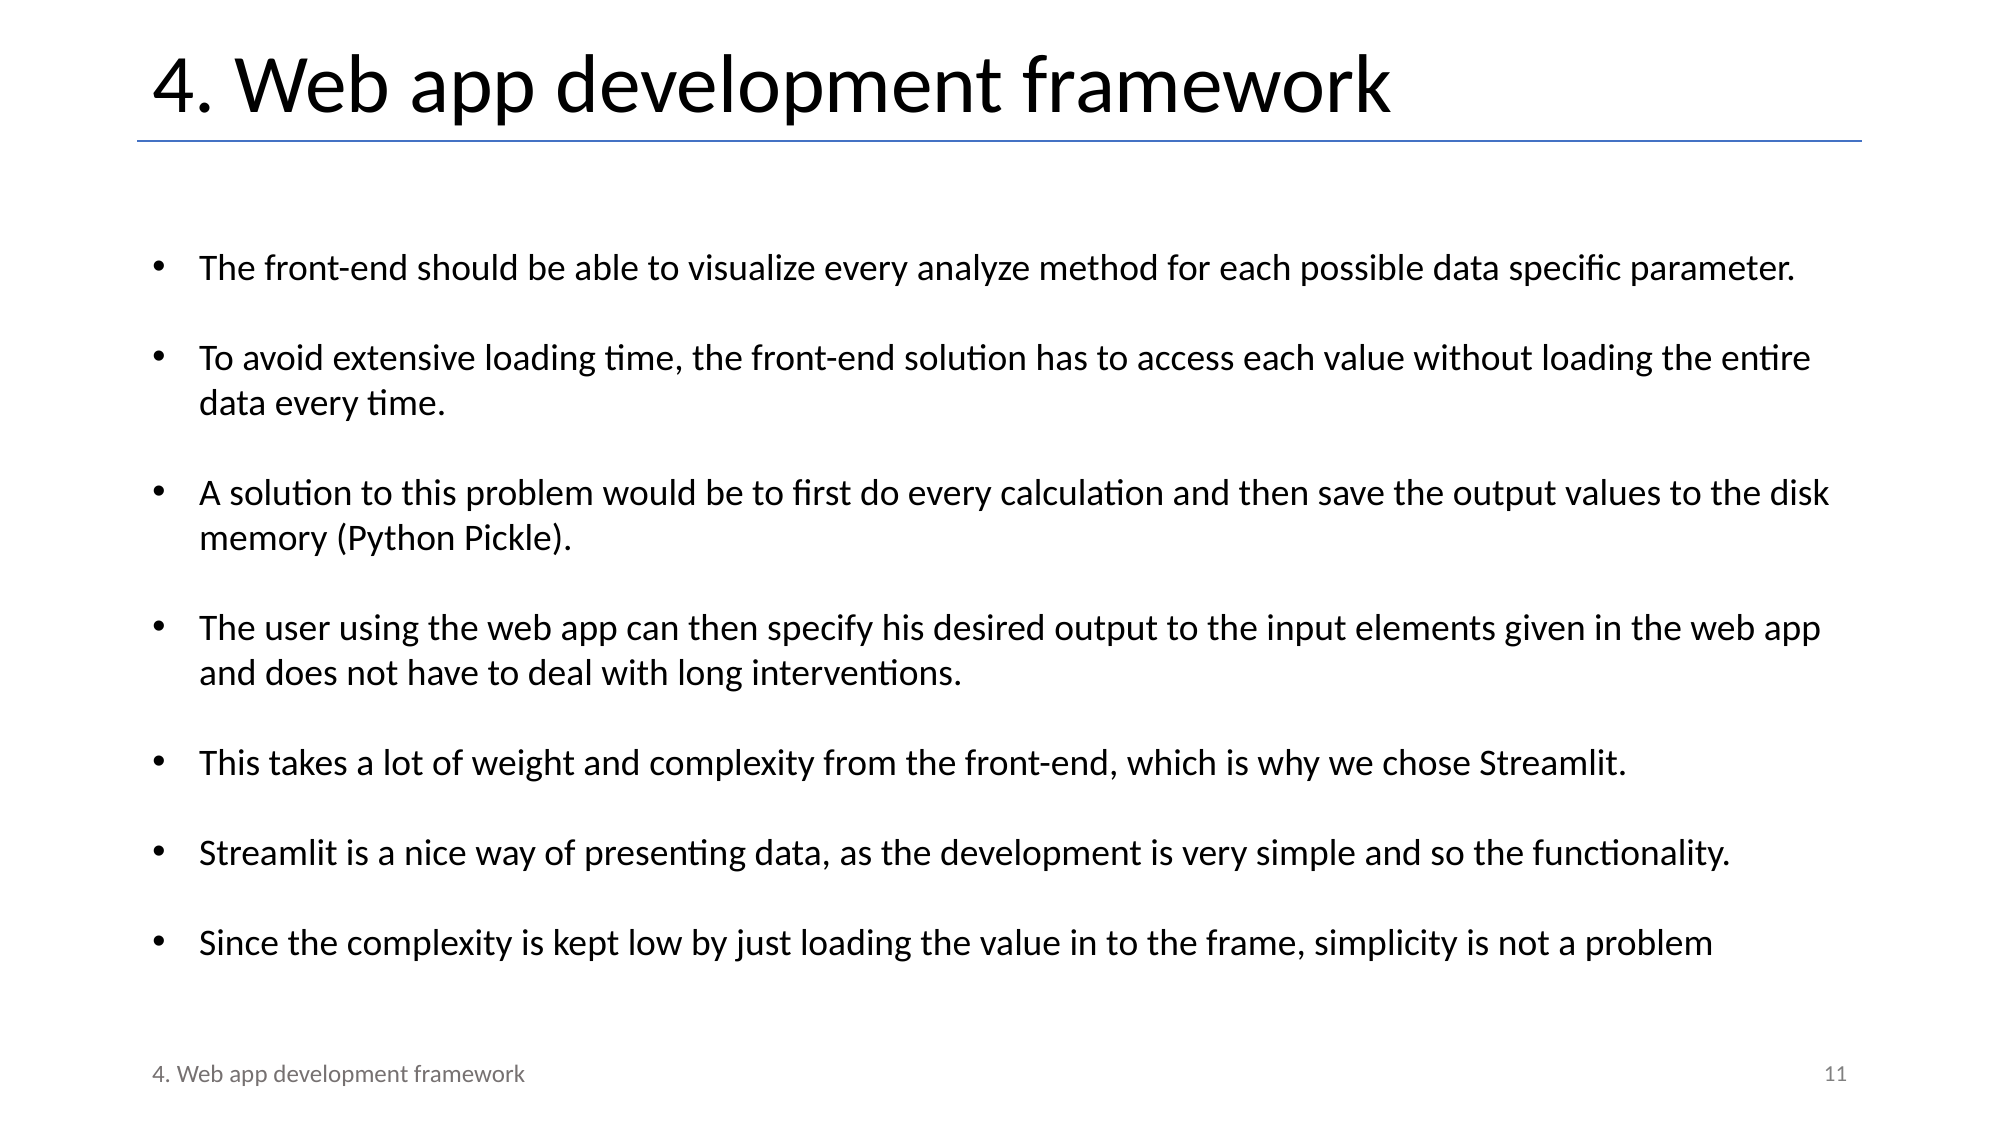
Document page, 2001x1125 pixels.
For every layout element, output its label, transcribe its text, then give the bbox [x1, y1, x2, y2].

title 4. Web app development framework [137, 0, 1863, 145]
text_box The front-end should be able to visualize every analyze method for each possible data specific parameter. To avoid extensive loading time, the front-end solution has to access each value without loading the entire data every time. A solution to this problem would be to first do every calculation and then save the output values to the disk memory (Python Pickle). The user using the web app can then specify his desired output to the input elements given in the web app and does not have to deal with long interventions. This takes a lot of weight and complexity from the front-end, which is why we chose Streamlit. Streamlit is a nice way of presenting data, as the development is very simple and so the functionality. Since the complexity is kept low by just loading the value in to the frame, simplicity is not a problem [137, 145, 1878, 971]
text_box 4. Web app development framework [137, 1049, 1273, 1095]
slide_number 11 [1513, 1042, 1863, 1103]
